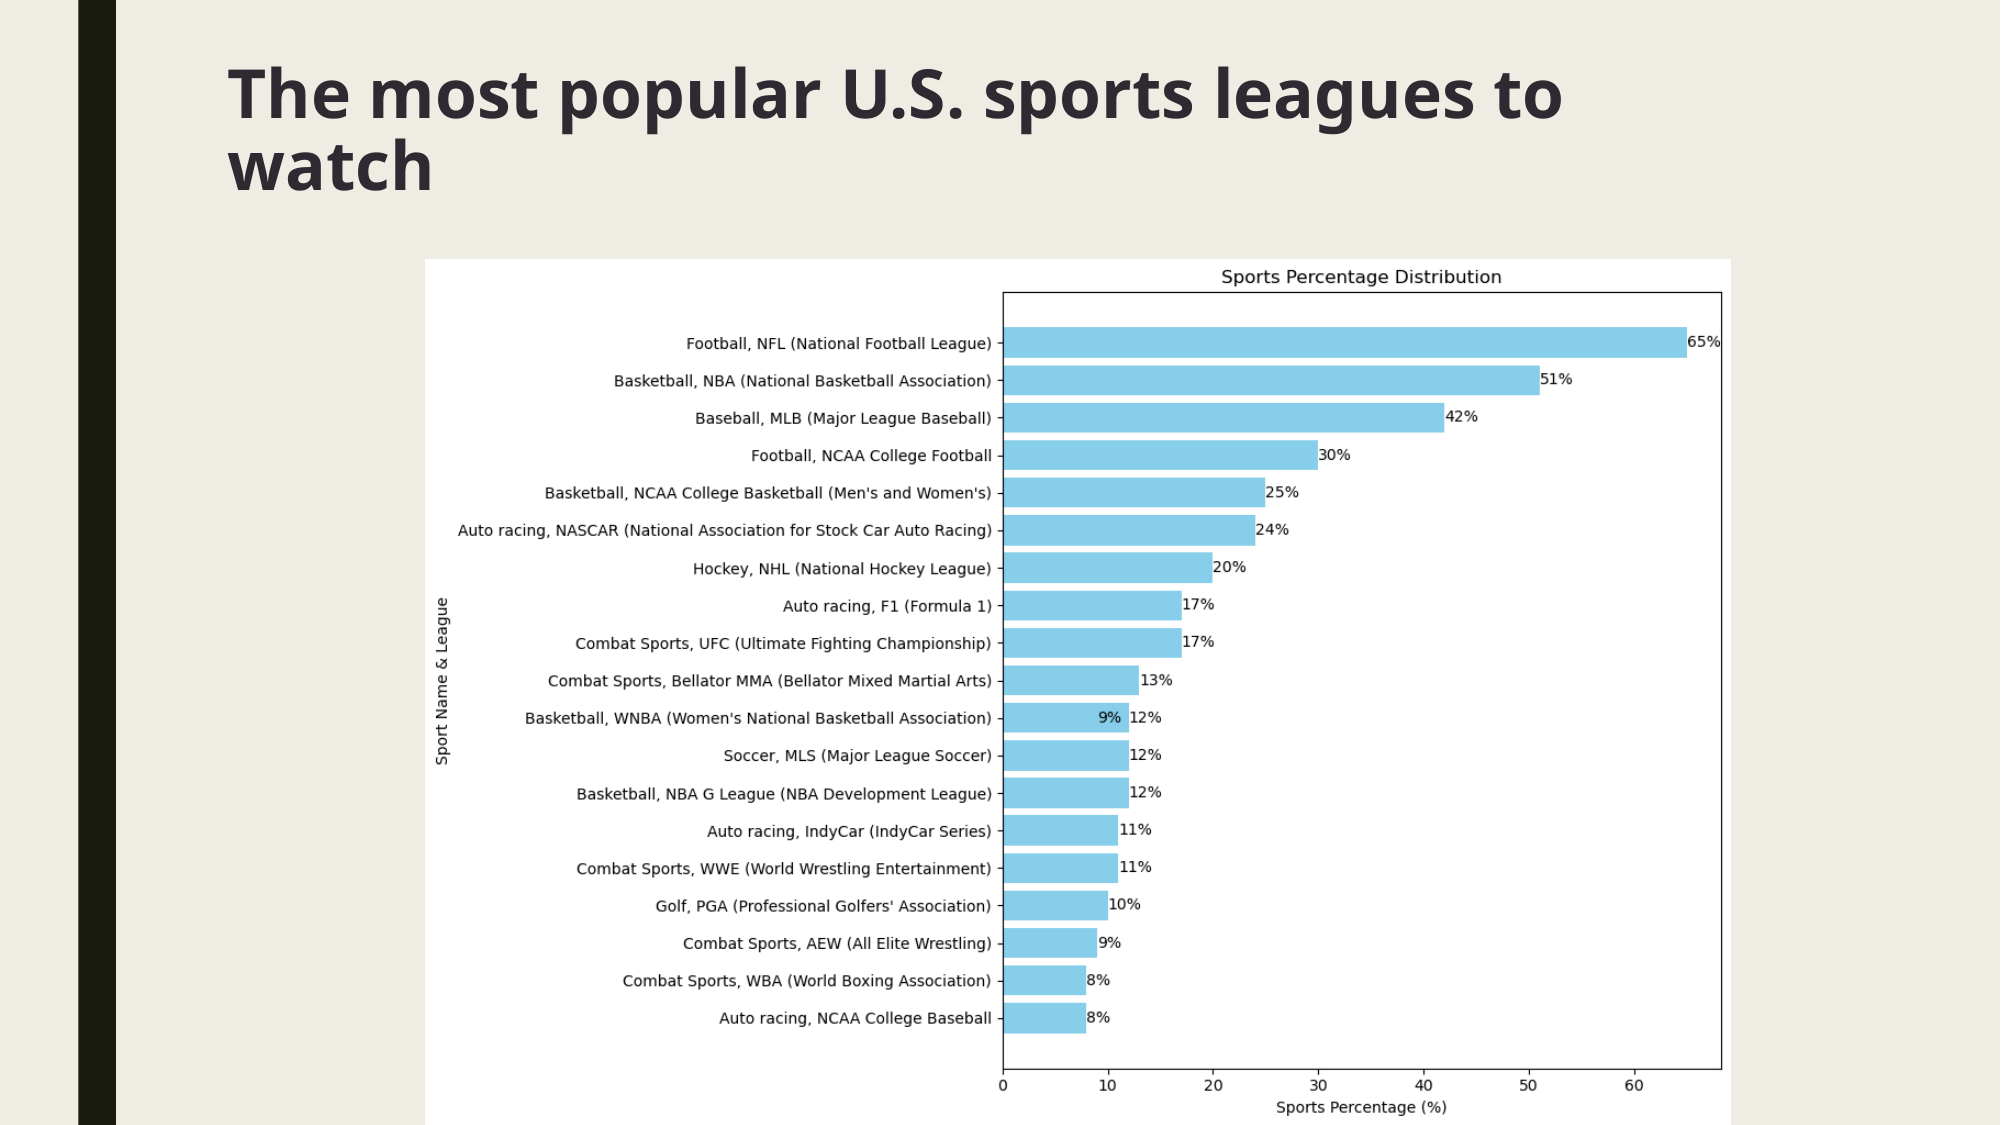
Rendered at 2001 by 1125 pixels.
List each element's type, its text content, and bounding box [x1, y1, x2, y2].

title The most popular U.S. sports leagues to watch [212, 52, 1788, 297]
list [425, 259, 1731, 1125]
